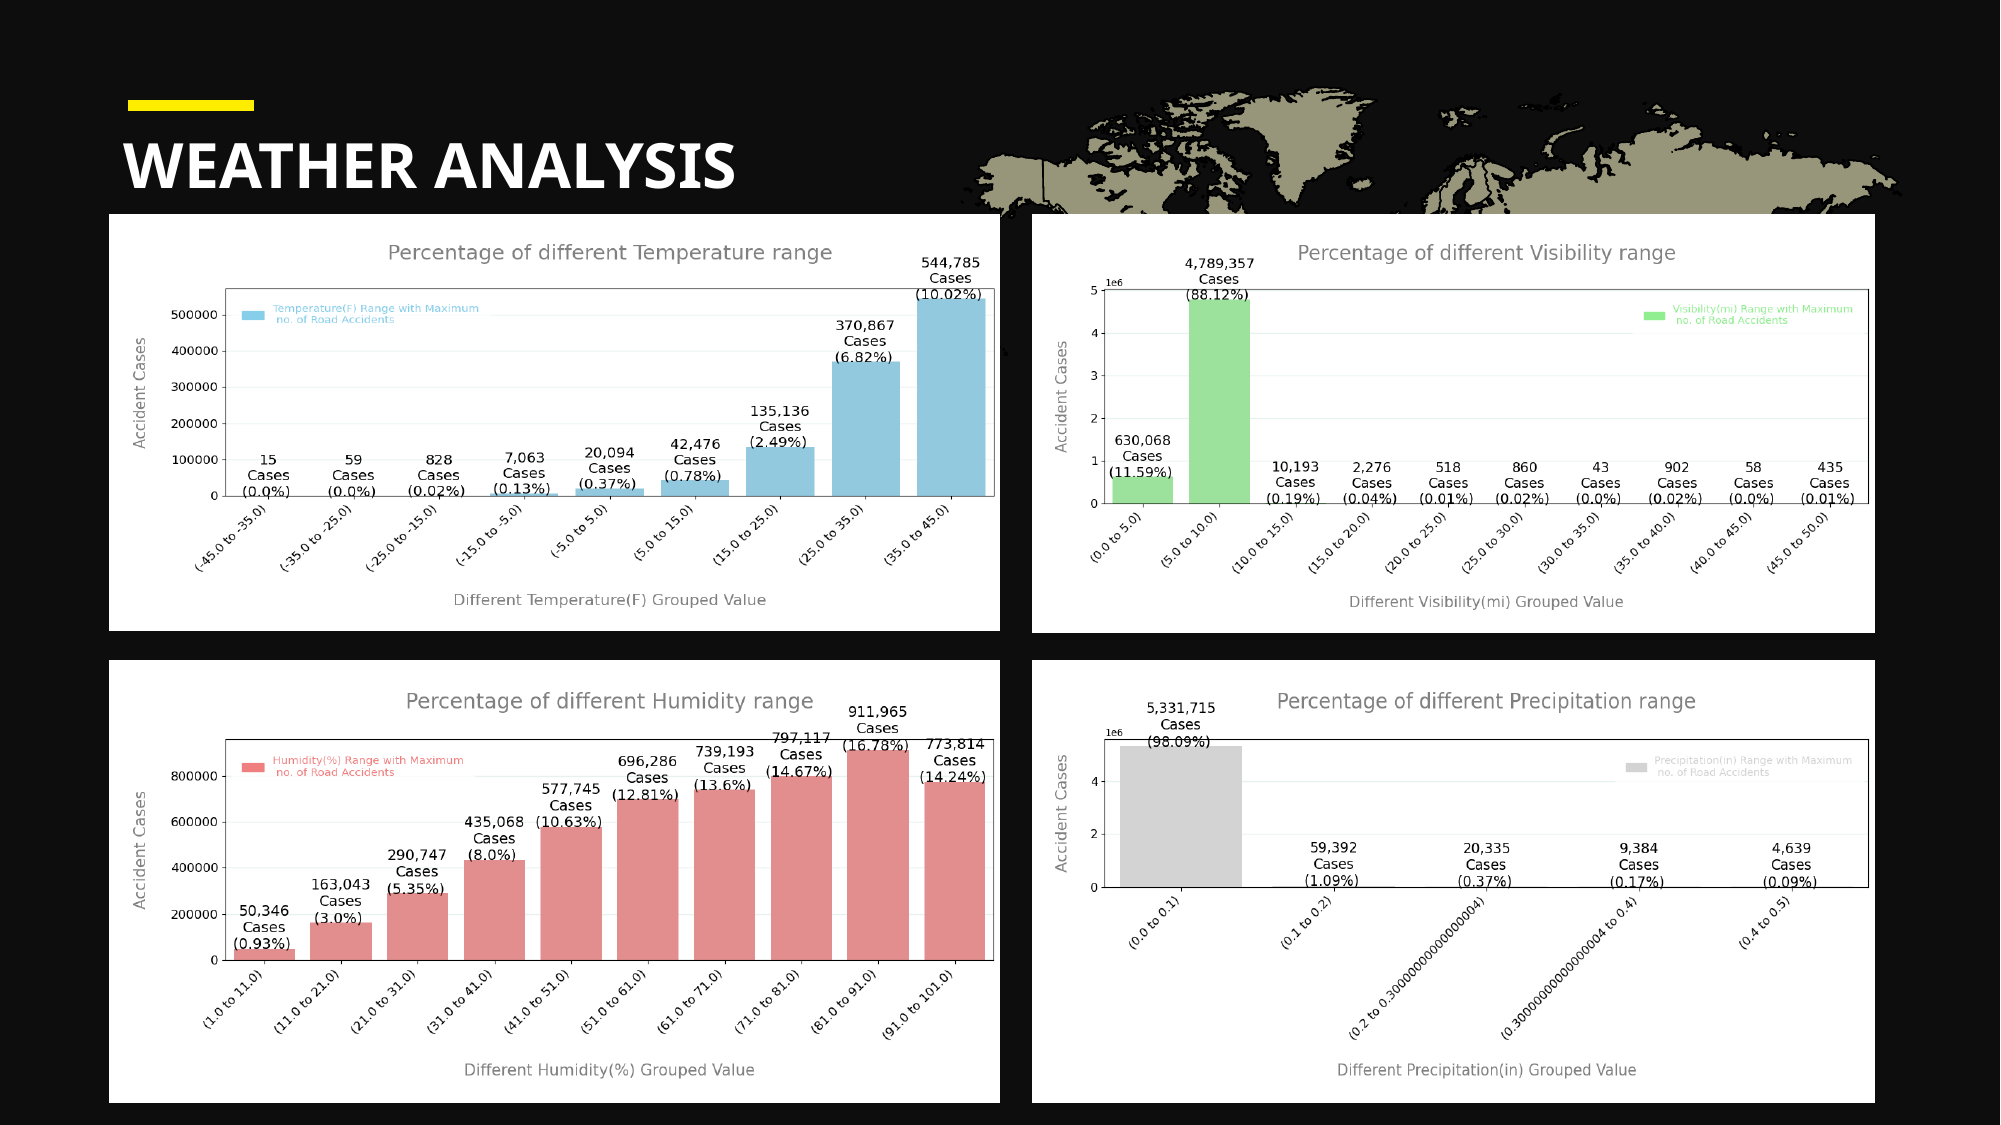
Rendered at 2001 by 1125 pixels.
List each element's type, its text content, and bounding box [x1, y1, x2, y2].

picture [1031, 660, 1876, 1104]
picture [108, 660, 1001, 1104]
picture [1031, 214, 1876, 633]
picture [108, 213, 1001, 632]
title WEATHER ANALYSIS [109, 127, 1066, 228]
